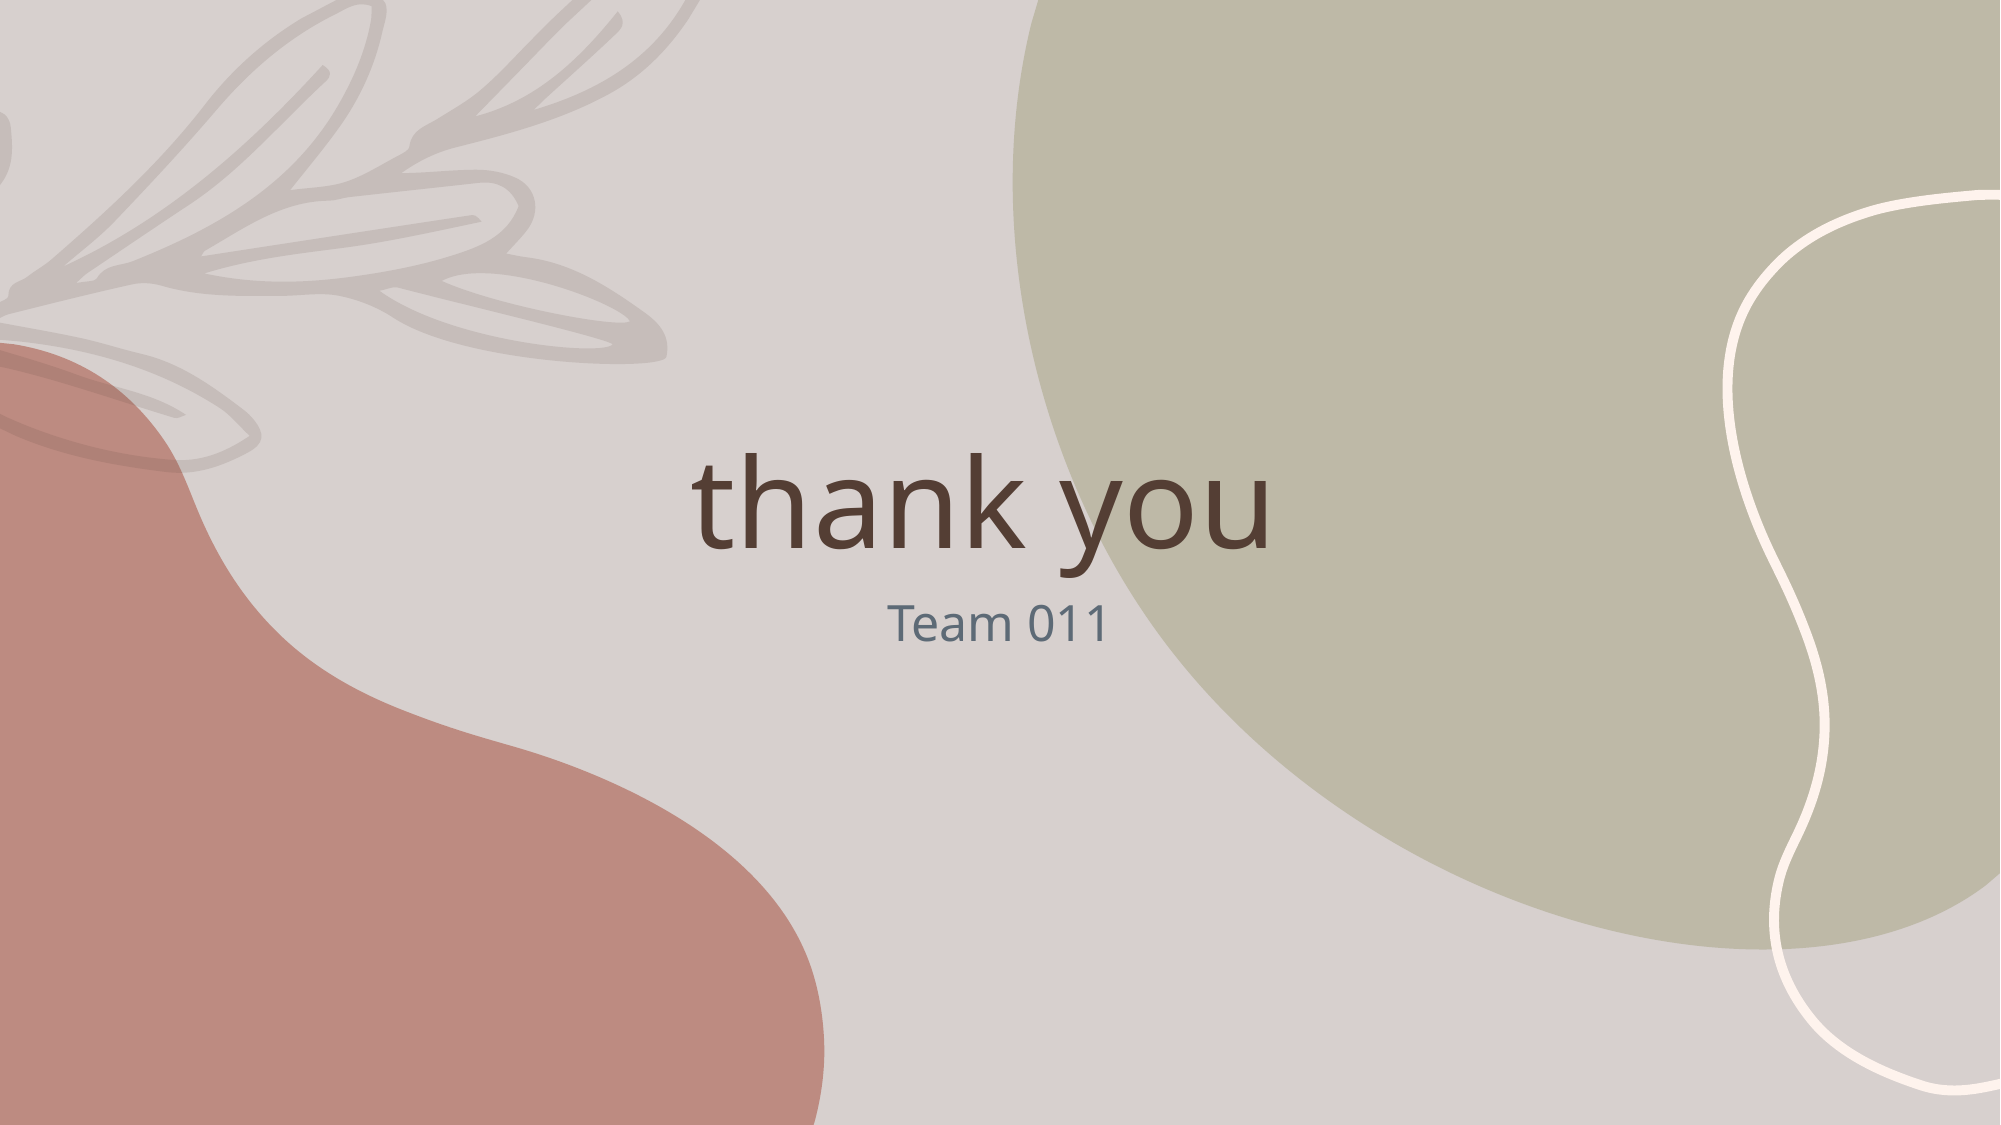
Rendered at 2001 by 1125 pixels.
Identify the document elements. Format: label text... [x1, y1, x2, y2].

subtitle Team 011 [249, 590, 1750, 863]
title thank you [249, 191, 1750, 584]
